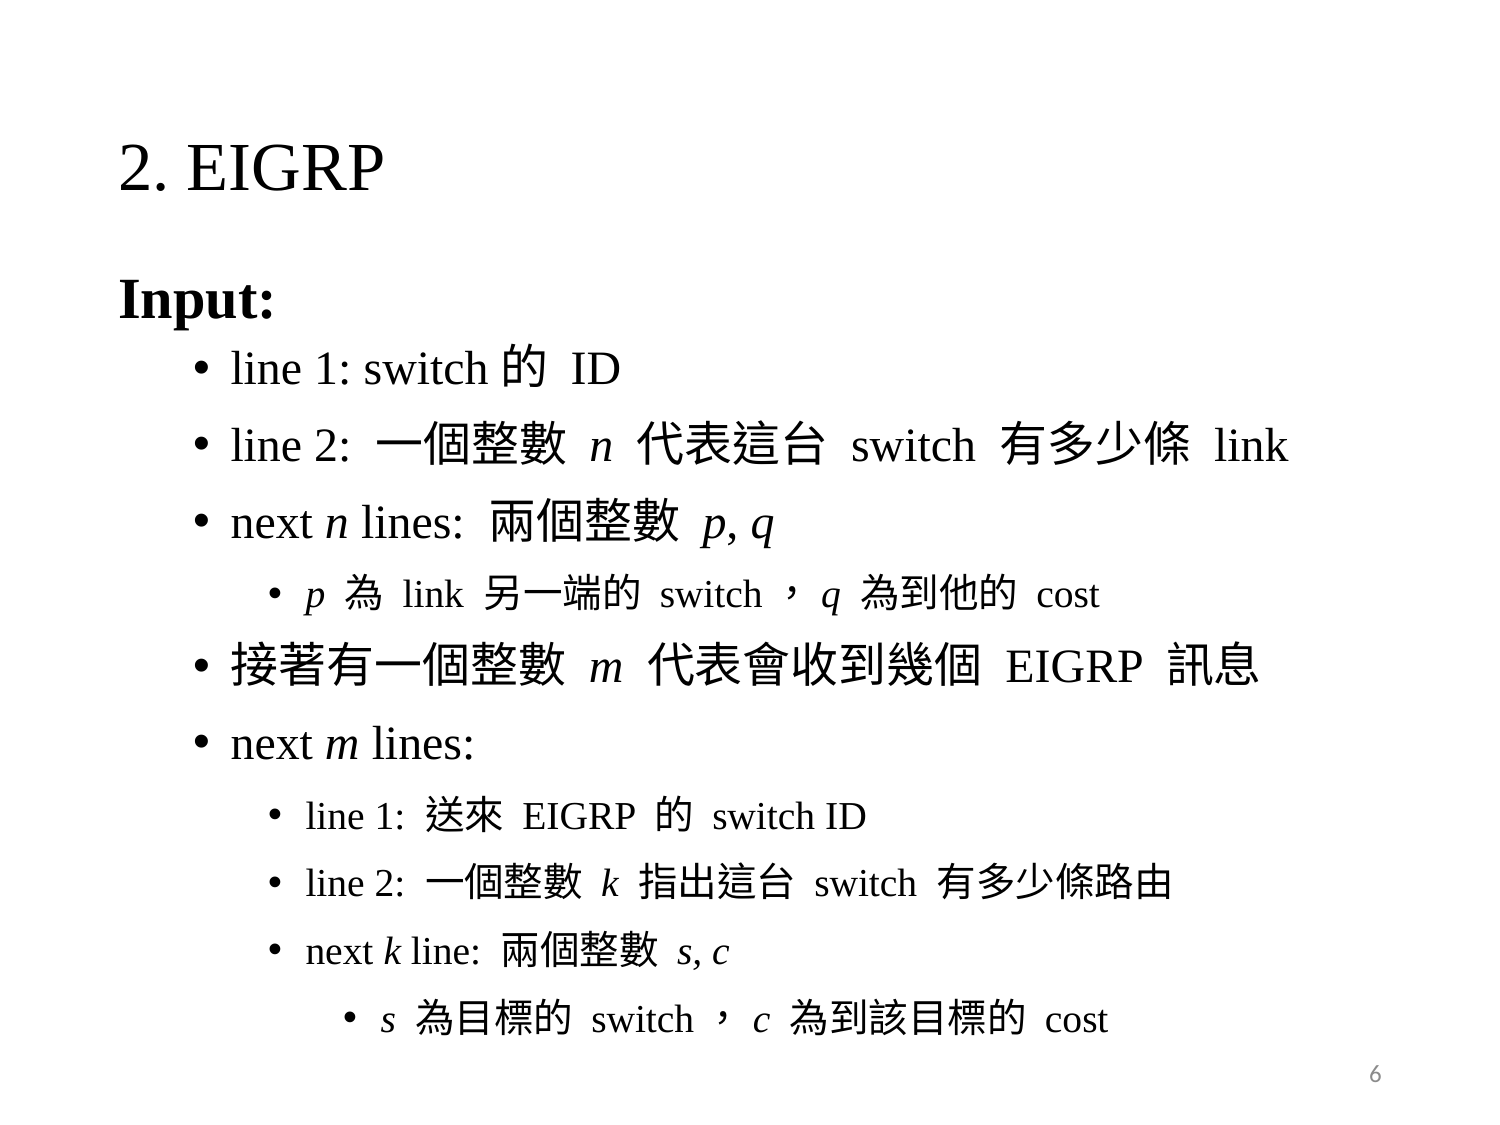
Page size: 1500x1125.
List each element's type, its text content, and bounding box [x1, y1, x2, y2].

list Input: line 1: switch的 ID line 2: 一個整數 n 代表這台 switch 有多少條 link next n lines: 兩個整數 p, q p 為 link 另一端的 switch，q 為到他的 cost 接著有一個整數 m 代表會收到幾個 EIGRP 訊息 next m lines: line 1: 送來 EIGRP 的 switch ID line 2: 一個整數 k 指出這台 switch 有多少條路由 next k line: 兩個整數 s, c s 為目標的 switch，c 為到該目標的 cost [103, 260, 1397, 1066]
slide_number 6 [1059, 1042, 1397, 1103]
title 2. EIGRP [103, 59, 1397, 260]
